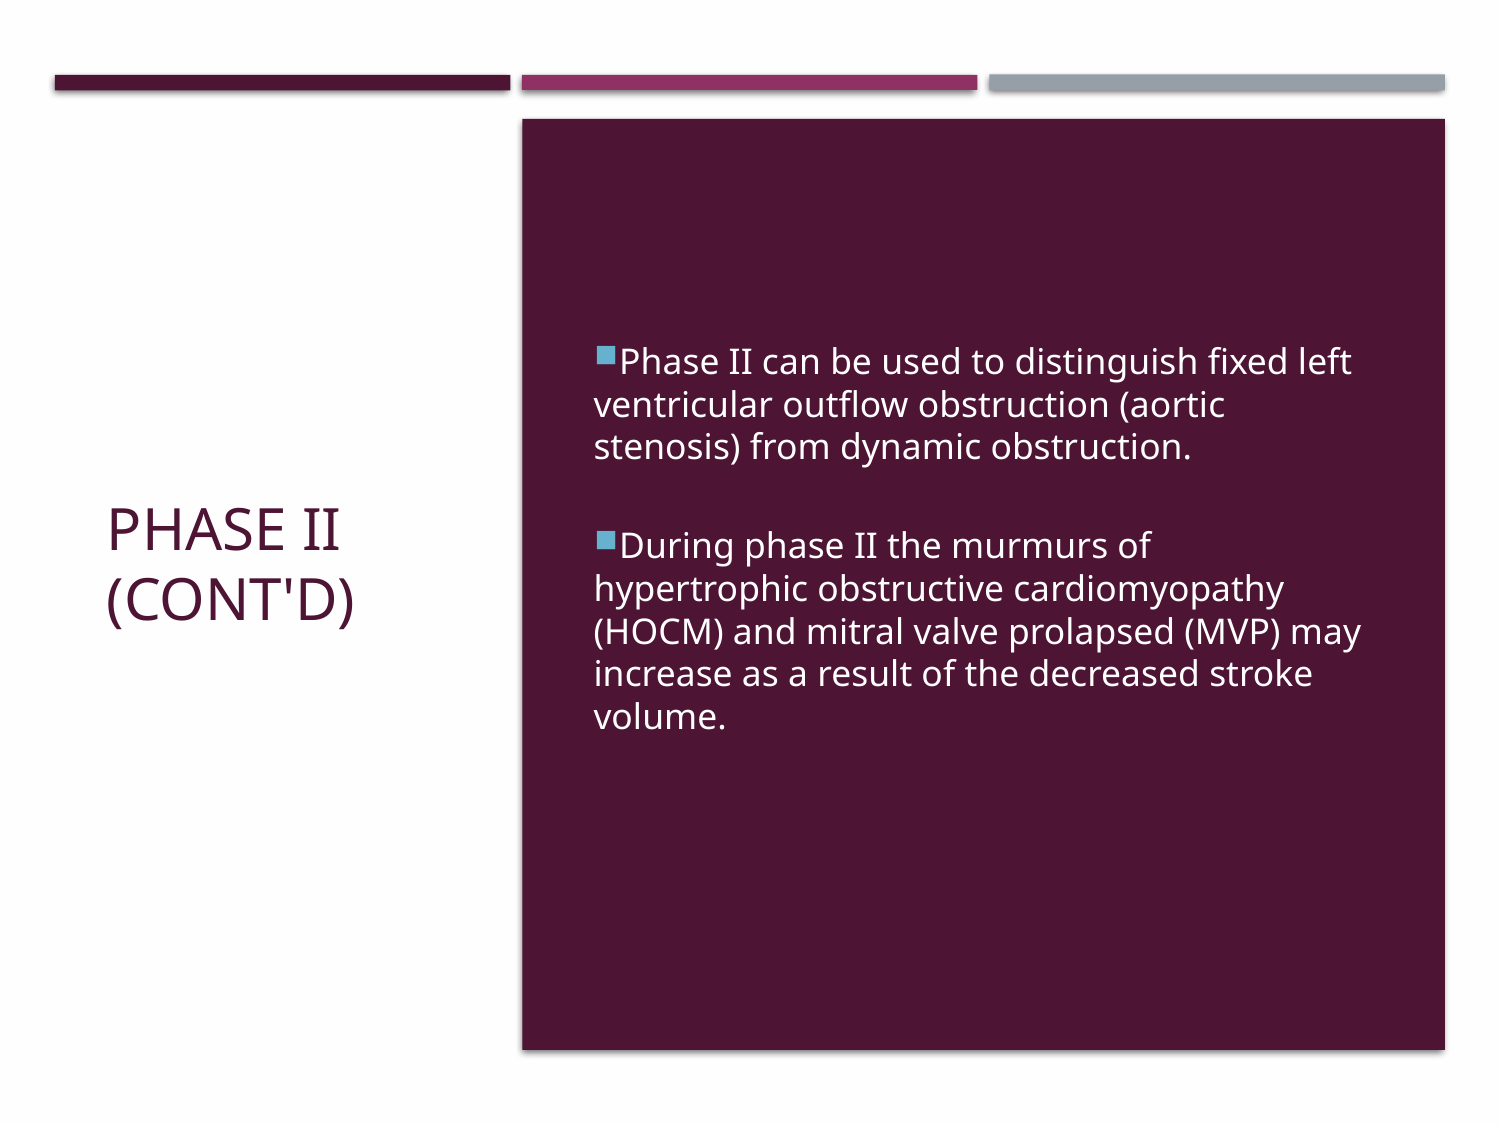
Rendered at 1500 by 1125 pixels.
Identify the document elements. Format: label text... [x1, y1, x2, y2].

title Phase II (CONT'D) [91, 176, 468, 949]
list Phase II can be used to distinguish fixed left ventricular outflow obstruction (aortic stenosis) from dynamic obstruction. During phase II the murmurs of hypertrophic obstructive cardiomyopathy (HOCM) and mitral valve prolapsed (MVP) may increase as a result of the decreased stroke volume. [578, 176, 1391, 949]
text_box [988, 73, 1446, 92]
text_box [521, 74, 978, 91]
text_box [54, 74, 512, 92]
text_box [521, 118, 1446, 1051]
text_box [0, 0, 1500, 1125]
